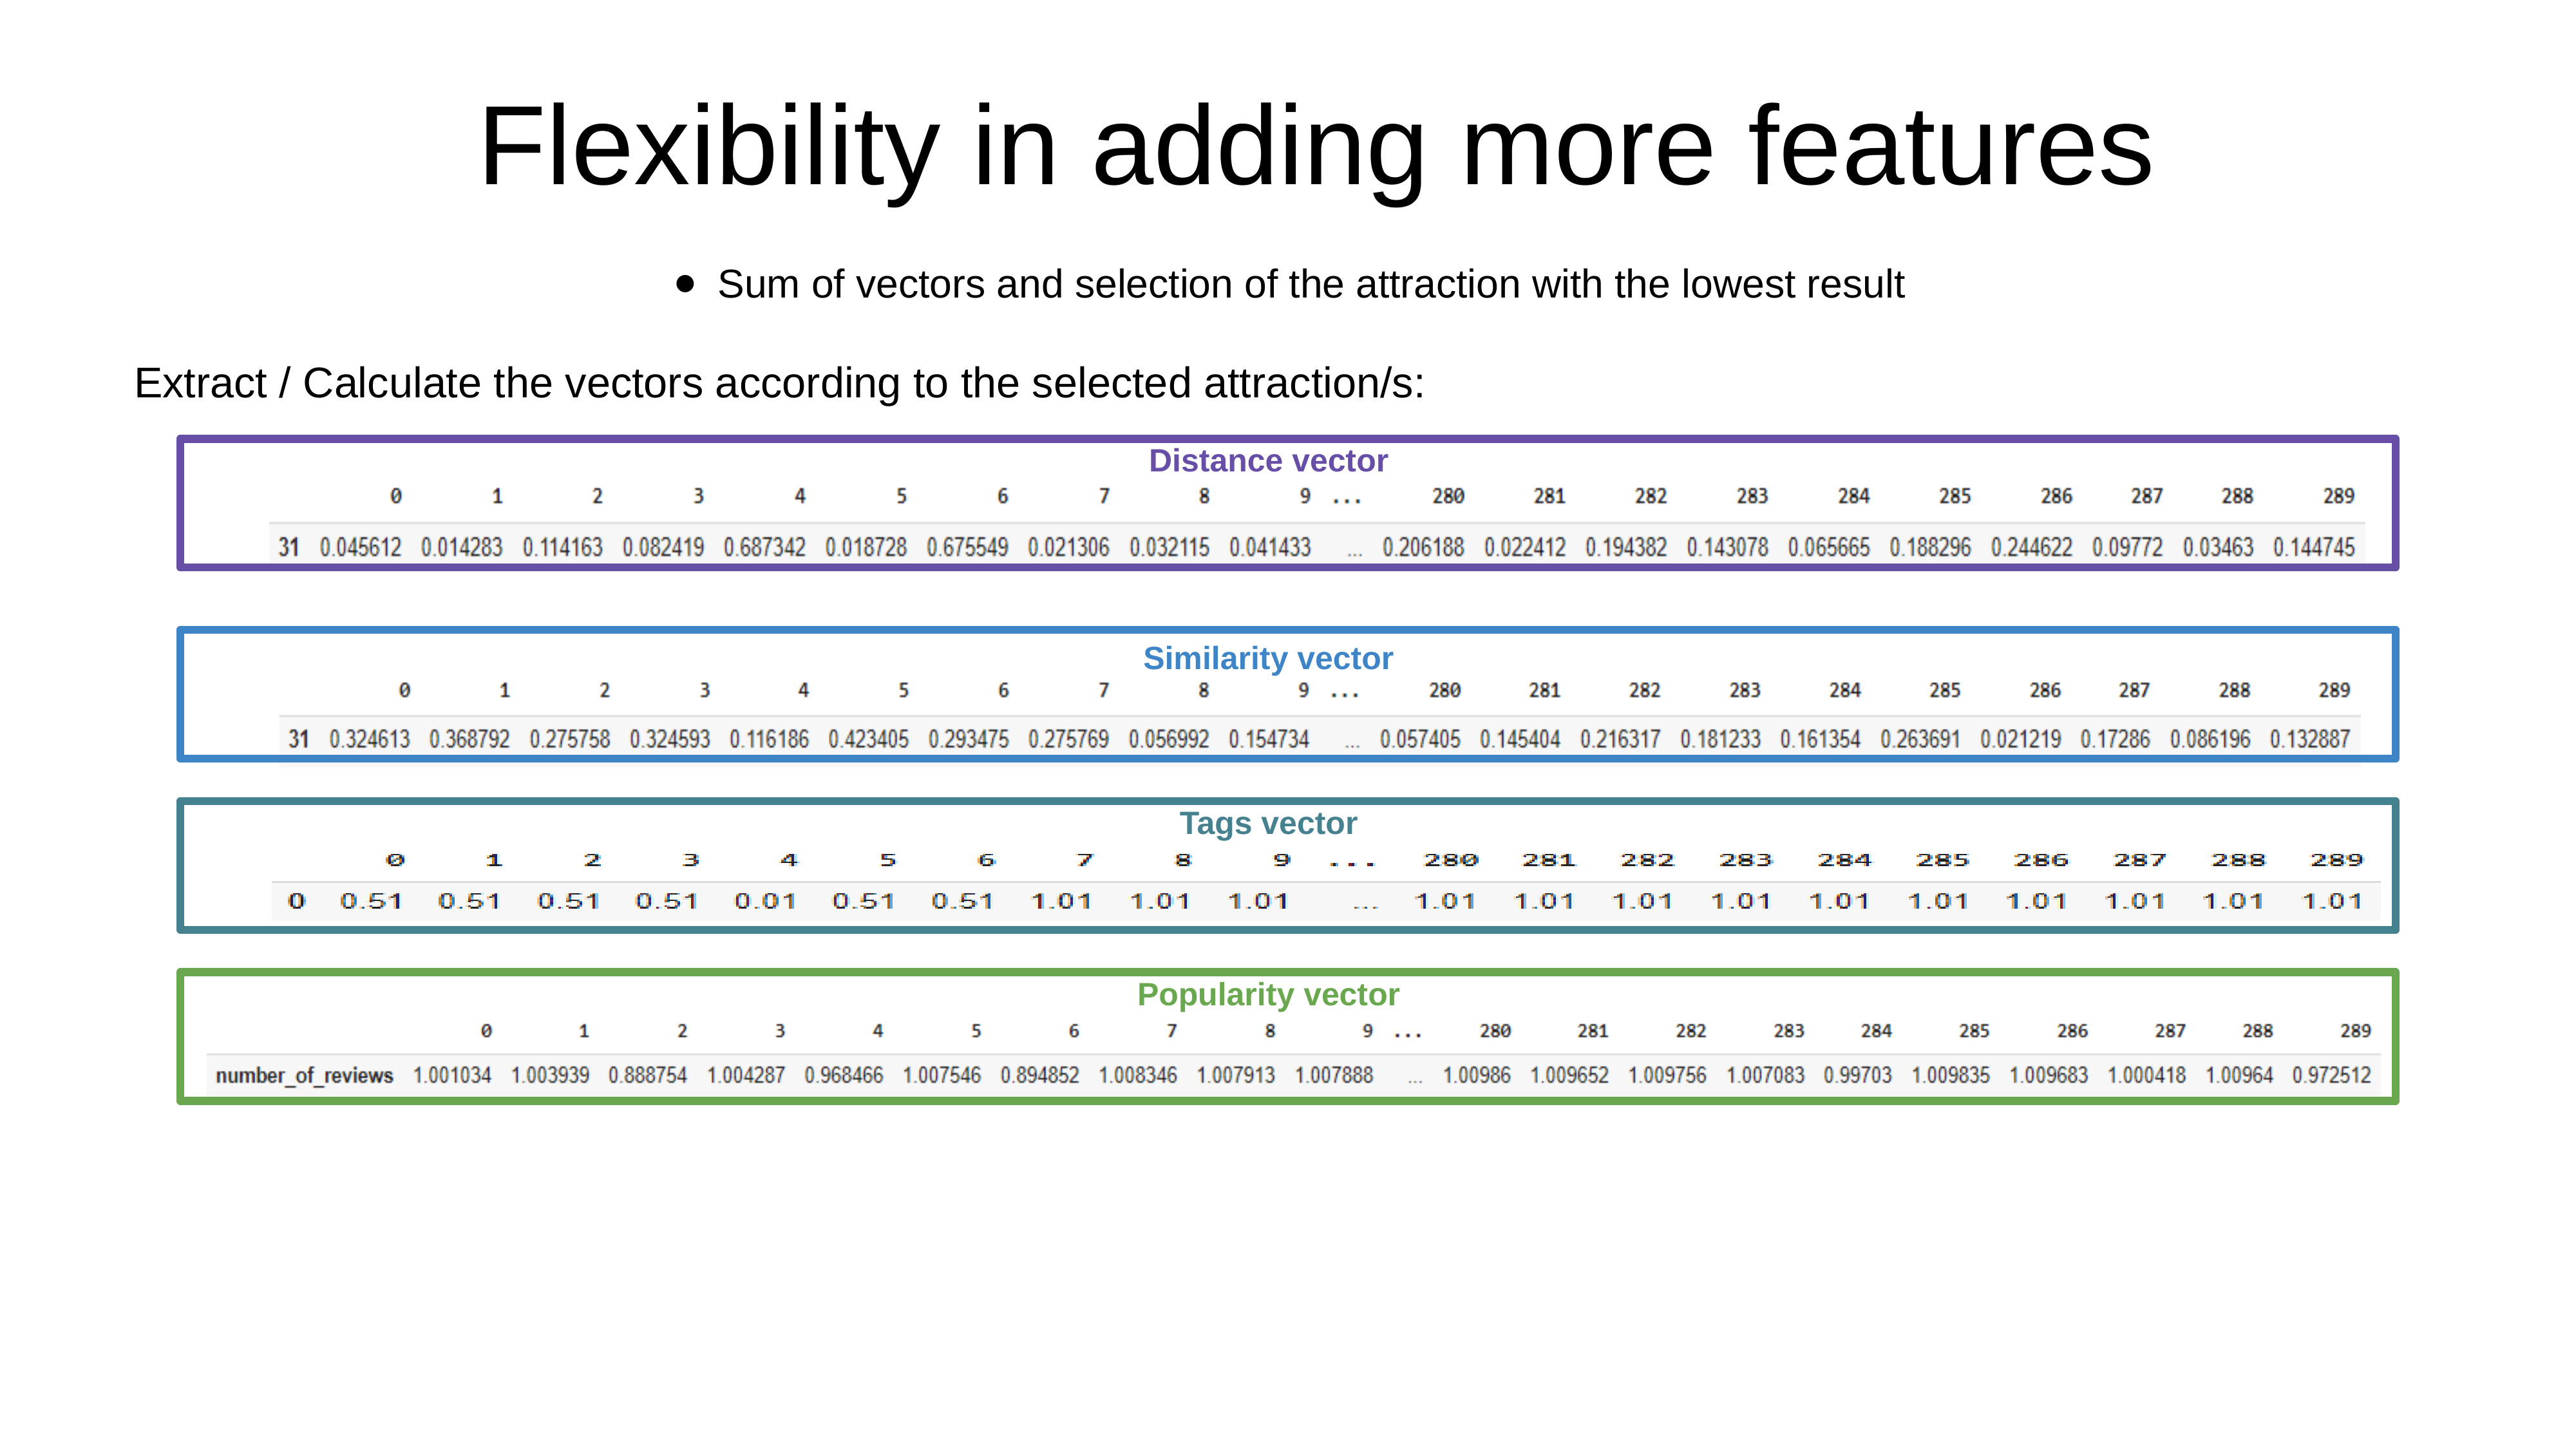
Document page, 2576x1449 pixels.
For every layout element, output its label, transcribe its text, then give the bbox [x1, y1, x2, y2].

list Sum of vectors and selection of the attraction with the lowest result [129, 252, 2447, 340]
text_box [180, 430, 2396, 1104]
title Flexibility in adding more features [129, 82, 2447, 252]
list Extract / Calculate the vectors according to the selected attraction/s: [128, 355, 2448, 1251]
